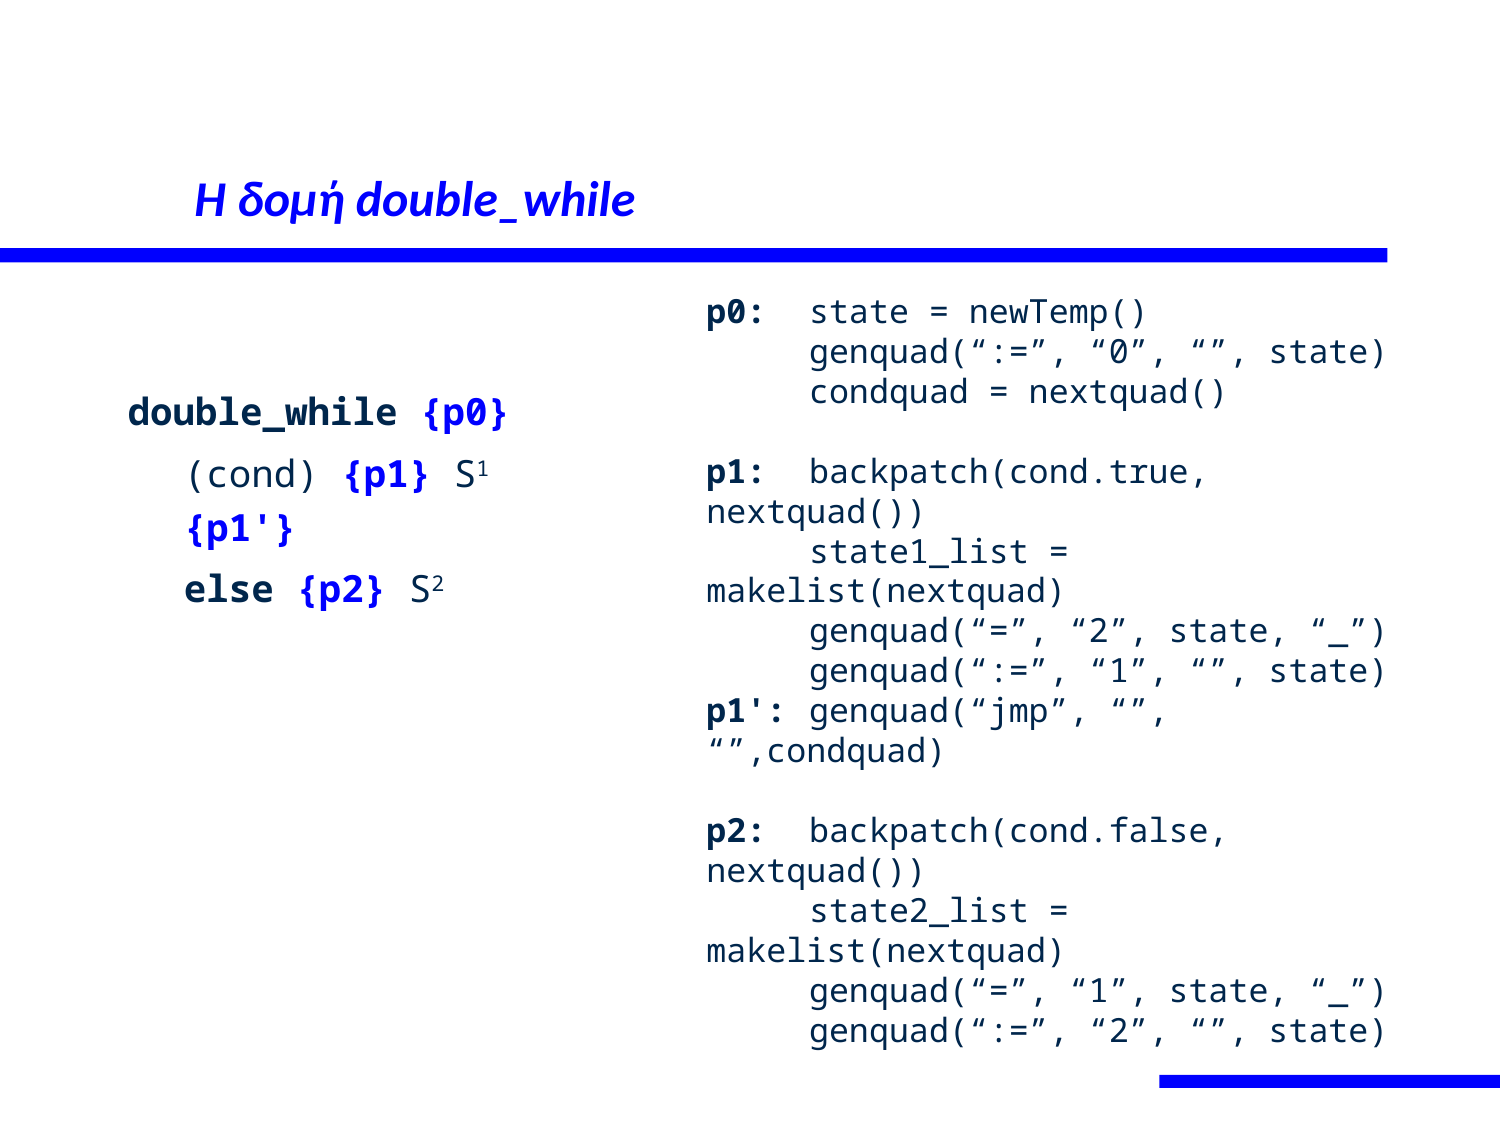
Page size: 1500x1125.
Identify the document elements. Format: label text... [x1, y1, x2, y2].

text_box p0: state = newTemp() genquad(“:=”, “0”, “”, state) condquad = nextquad() p1: backpatch(cond.true, nextquad()) state1_list = makelist(nextquad) genquad(“=”, “2”, state, “_”) genquad(“:=”, “1”, “”, state) p1': genquad(“jmp”, “”, “”,condquad) p2: backpatch(cond.false, nextquad()) state2_list = makelist(nextquad) genquad(“=”, “1”, state, “_”) genquad(“:=”, “2”, “”, state) [691, 282, 1430, 971]
title Η δομή double_while [179, 46, 1455, 235]
list double_while {p0} (cond) {p1} S1 {p1'} else {p2} S2 [112, 257, 634, 946]
